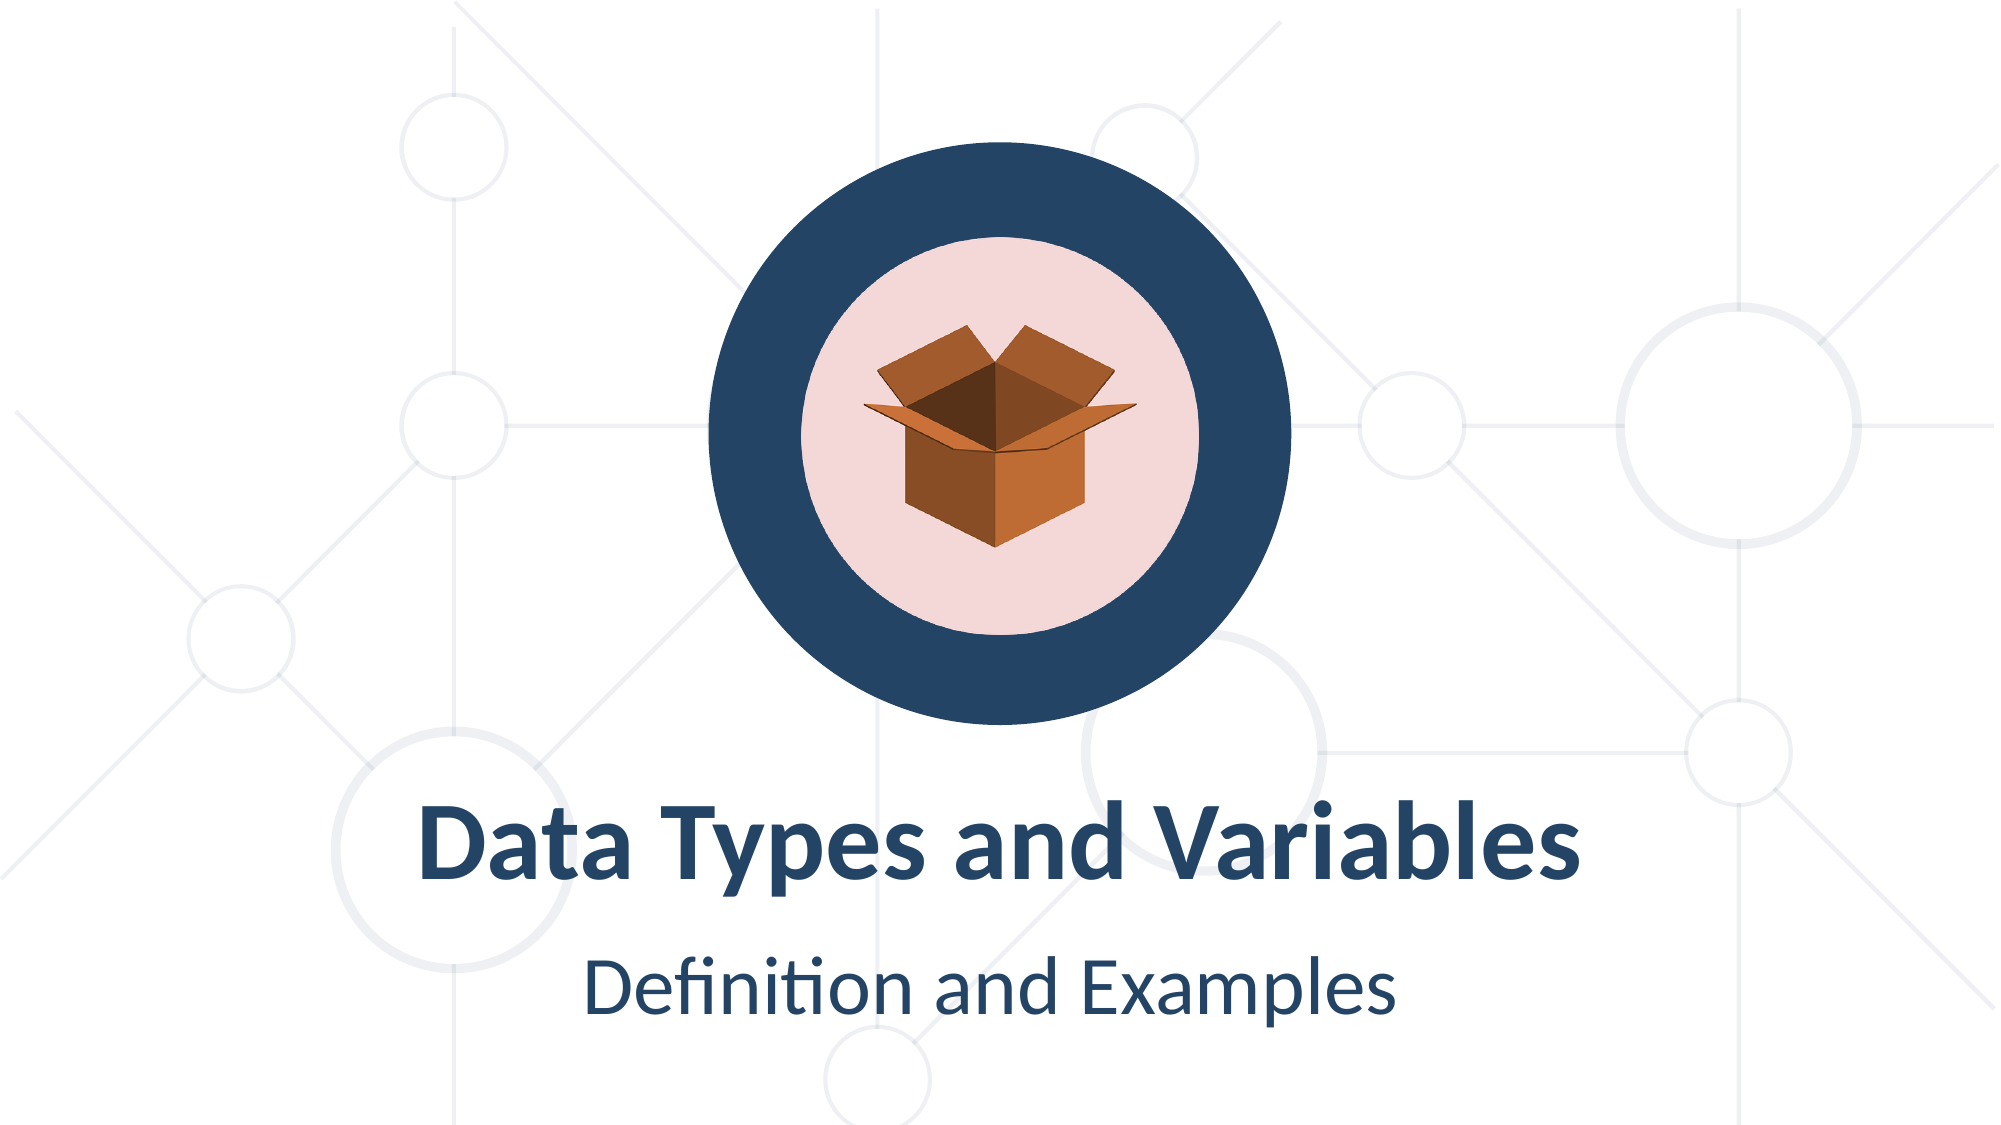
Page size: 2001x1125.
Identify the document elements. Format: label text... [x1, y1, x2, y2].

picture [801, 237, 1199, 635]
subtitle Definition and Examples [100, 916, 1900, 1043]
title Data Types and Variables [100, 771, 1900, 898]
